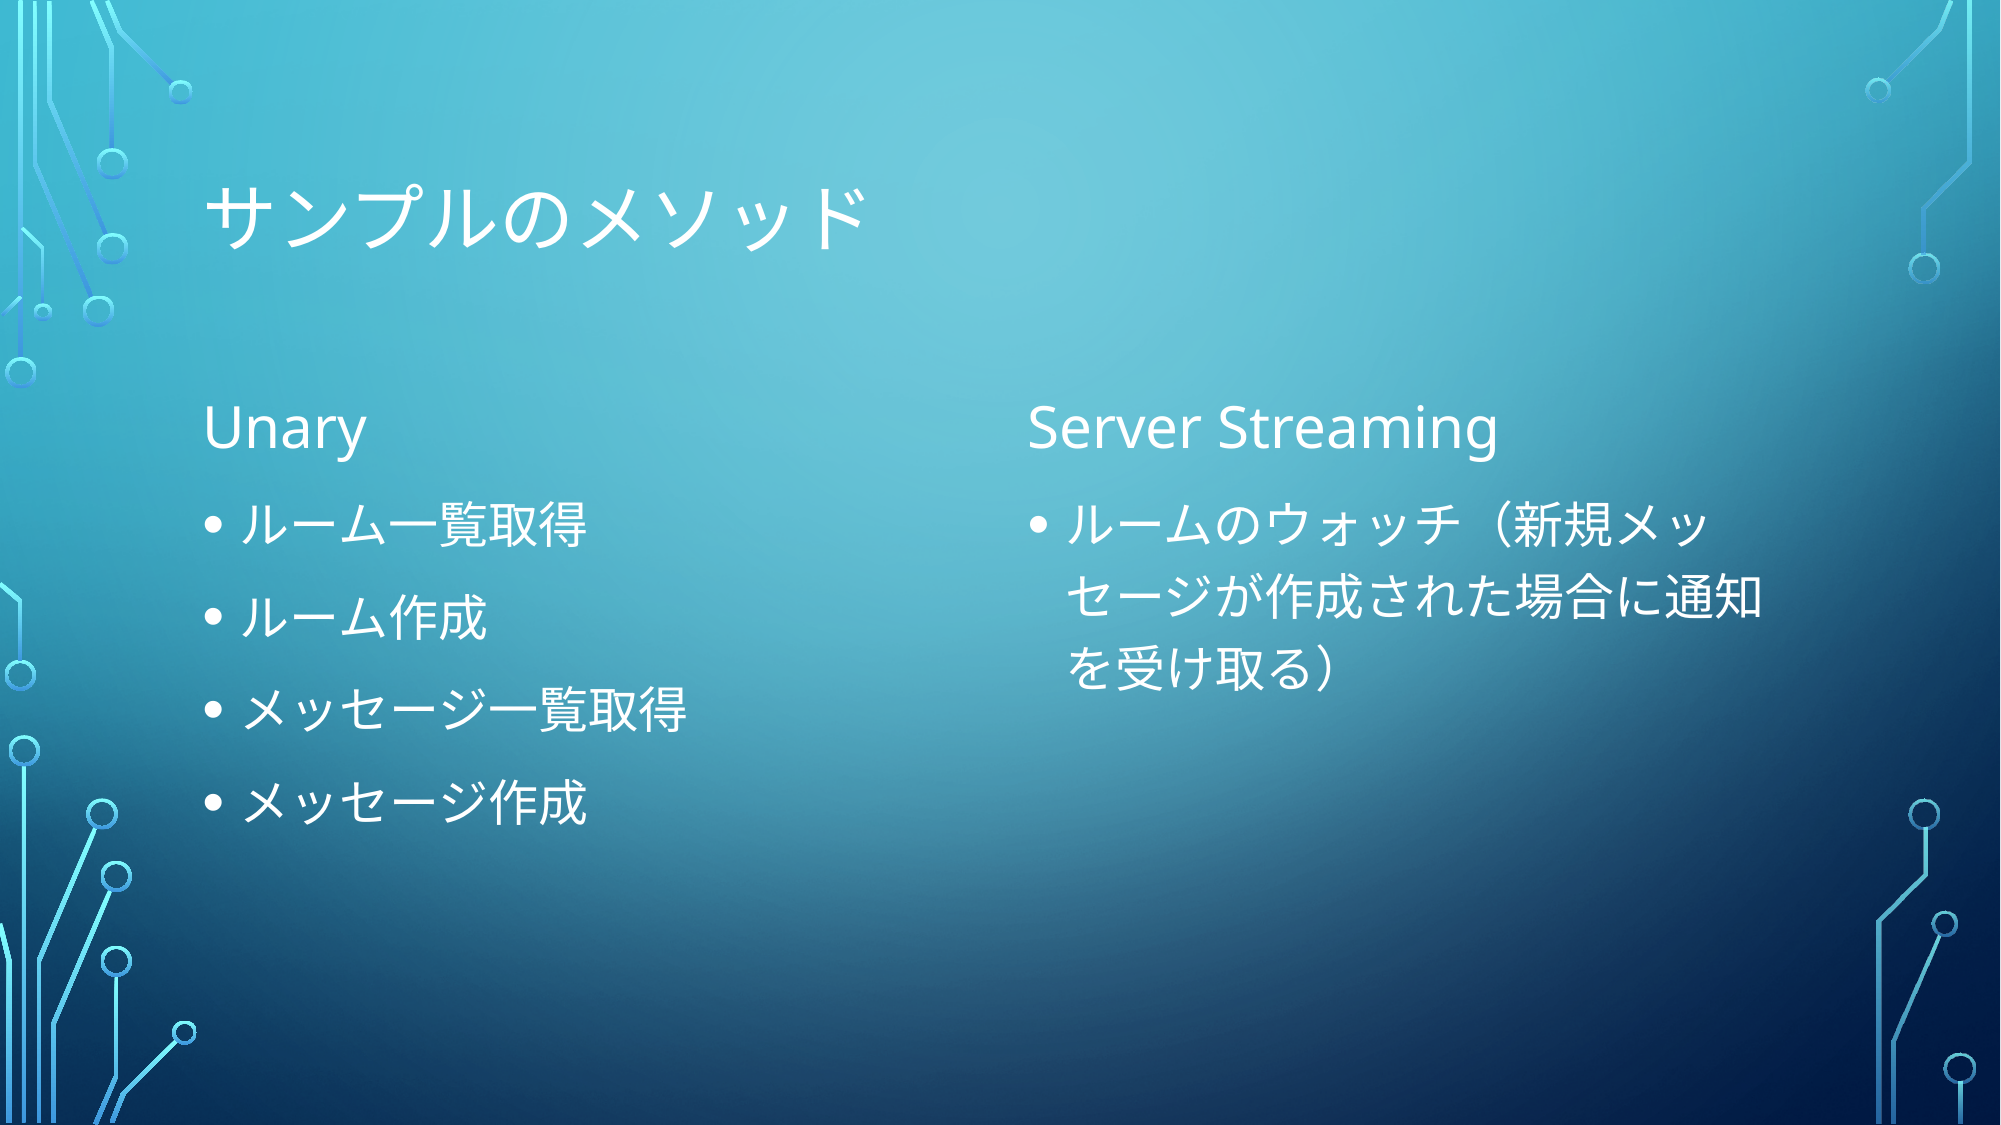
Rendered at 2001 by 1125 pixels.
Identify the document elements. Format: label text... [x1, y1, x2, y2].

list Unary ルーム一覧取得 ルーム作成 メッセージ一覧取得 メッセージ作成 [187, 369, 988, 950]
title サンプルのメソッド [187, 101, 1813, 344]
list Server Streaming ルームのウォッチ（新規メッセージが作成された場合に通知を受け取る） [1012, 369, 1813, 950]
